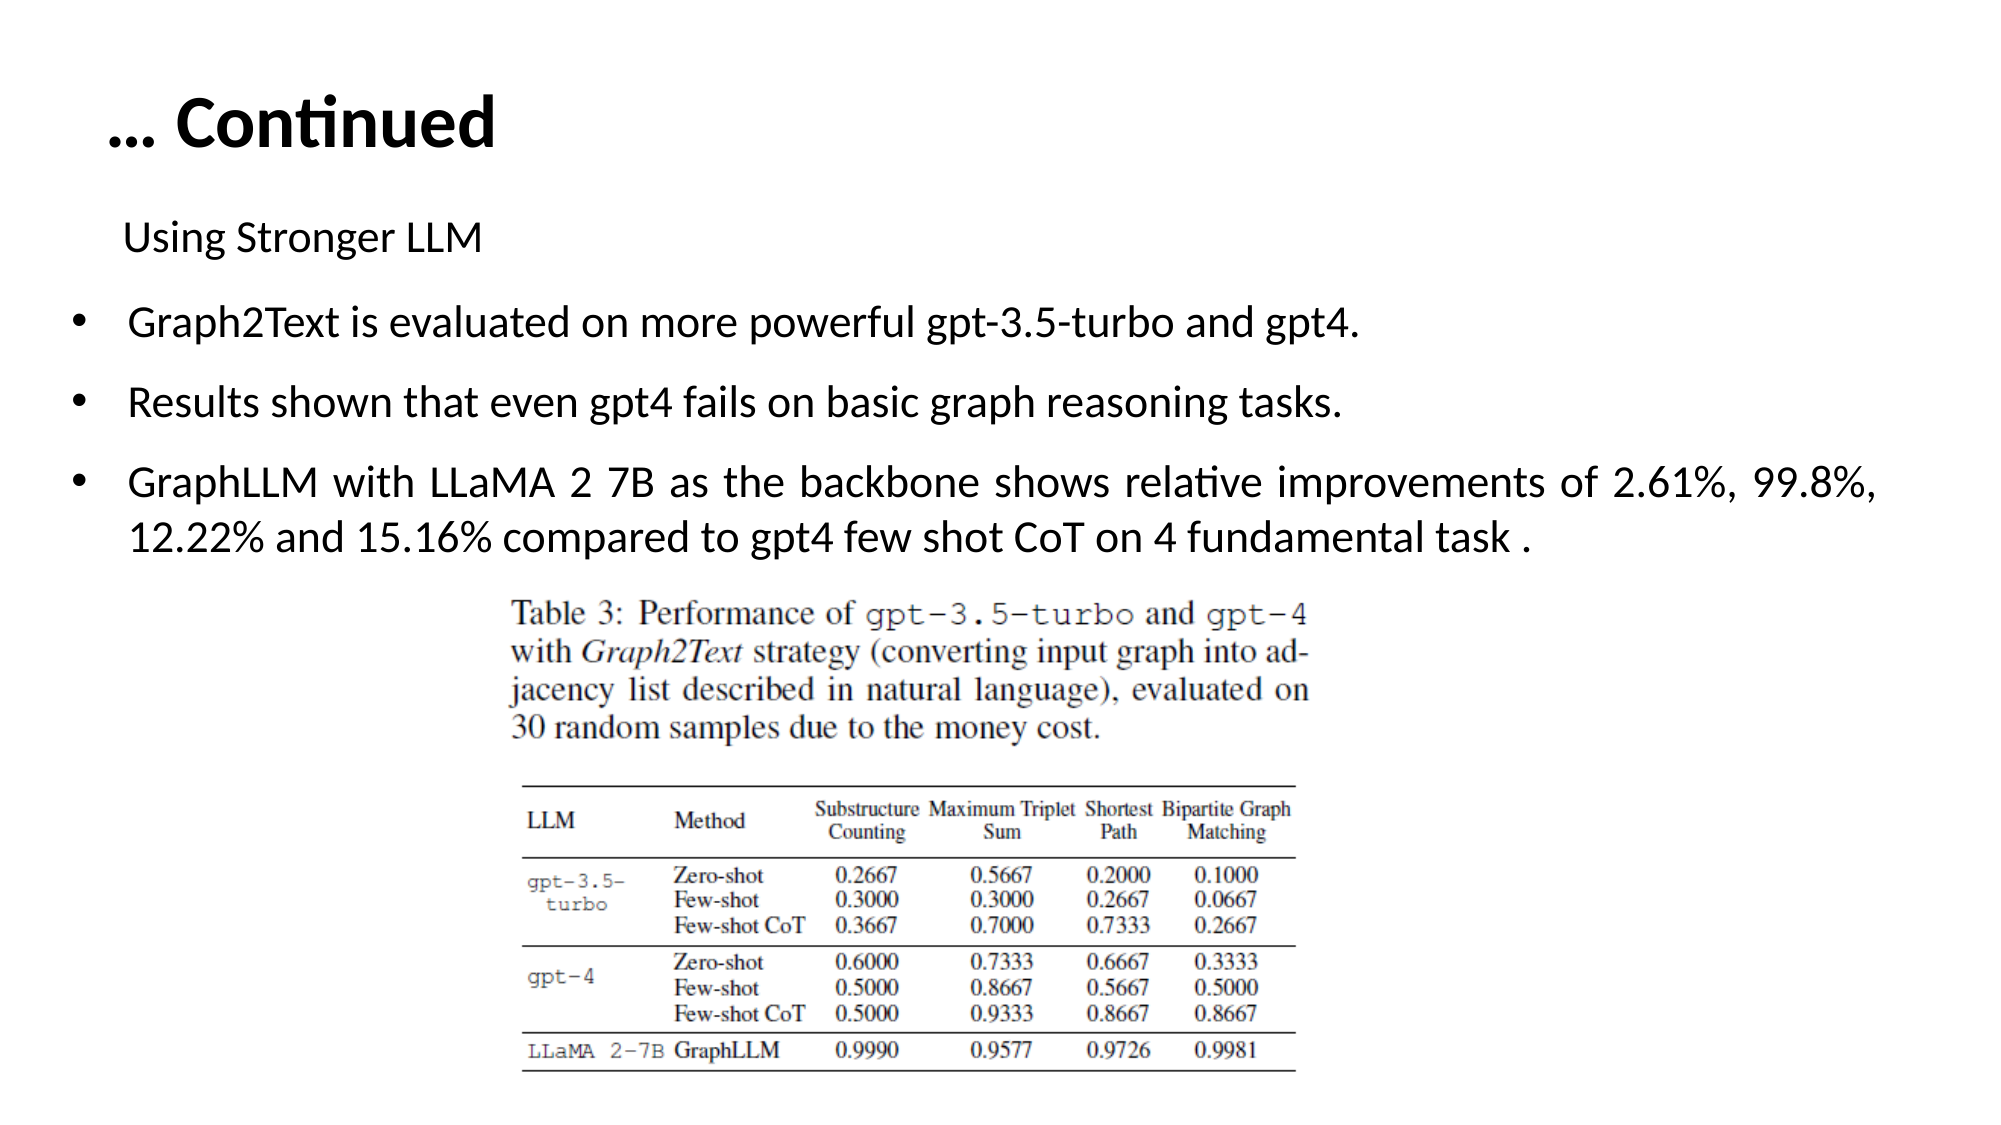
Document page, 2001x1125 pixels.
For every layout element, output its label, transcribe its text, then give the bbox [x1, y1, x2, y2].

text_box … Continued [91, 65, 1944, 170]
text_box Using Stronger LLM Graph2Text is evaluated on more powerful gpt-3.5-turbo and gpt4. Results shown that even gpt4 fails on basic graph reasoning tasks. GraphLLM with LLaMA 2 7B as the backbone shows relative improvements of 2.61%, 99.8%, 12.22% and 15.16% compared to gpt4 few shot CoT on 4 fundamental task . [56, 199, 1894, 625]
picture [495, 582, 1328, 1084]
